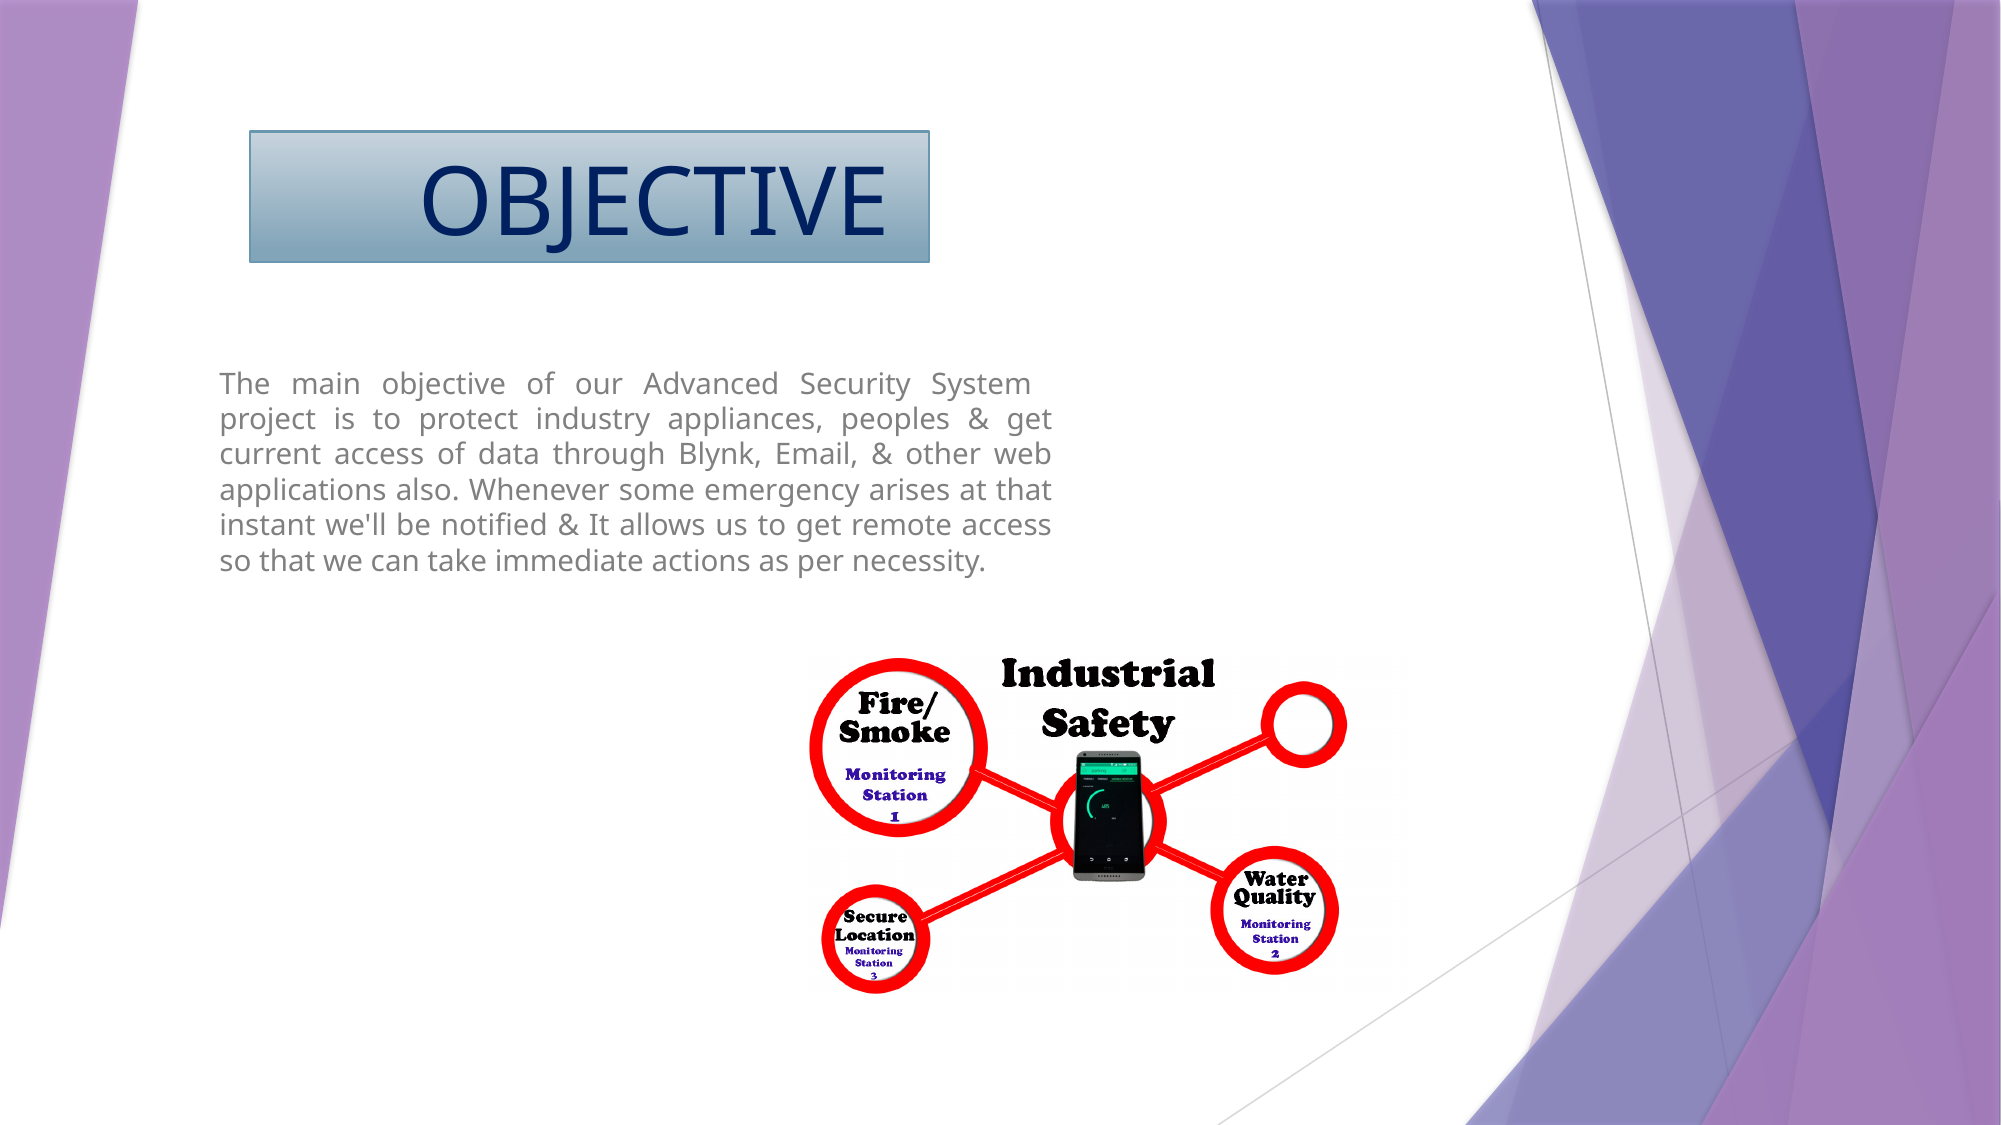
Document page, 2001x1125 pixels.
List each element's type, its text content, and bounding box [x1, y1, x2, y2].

picture [800, 649, 1414, 994]
title OBJECTIVE [249, 130, 930, 263]
subtitle The main objective of our Advanced Security System project is to protect industry appliances, peoples & get current access of data through Blynk, Email, & other web applications also. Whenever some emergency arises at that instant we'll be notified & It allows us to get remote access so that we can take immediate actions as per necessity. [204, 328, 1068, 622]
